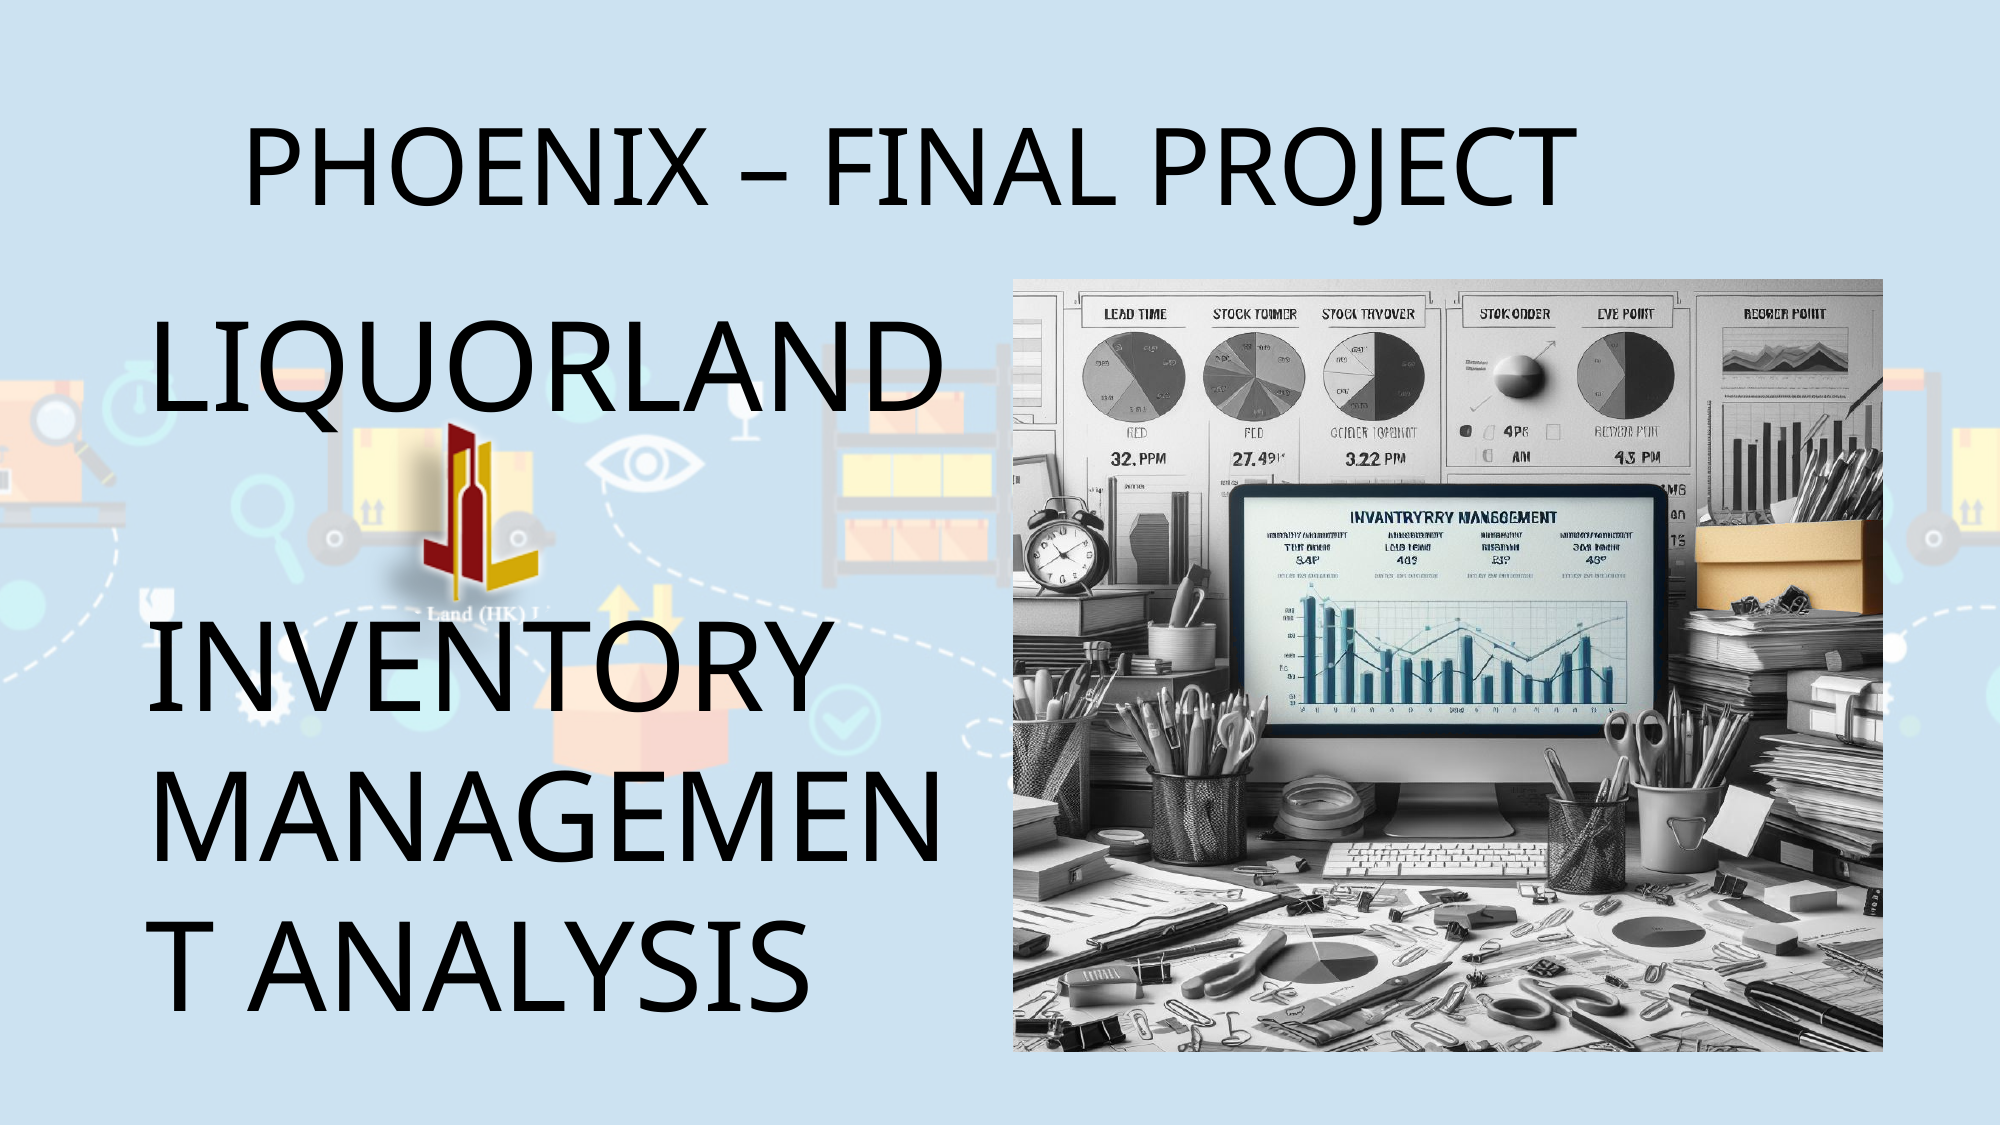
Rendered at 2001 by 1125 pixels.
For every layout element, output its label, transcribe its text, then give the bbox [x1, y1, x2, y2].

title PHOENIX – FINAL PROJECT [225, 62, 1775, 280]
text_box LIQUORLAND INVENTORY MANAGEMENT ANALYSIS [130, 279, 1000, 1045]
text_box [364, 413, 597, 633]
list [1013, 279, 1883, 1052]
